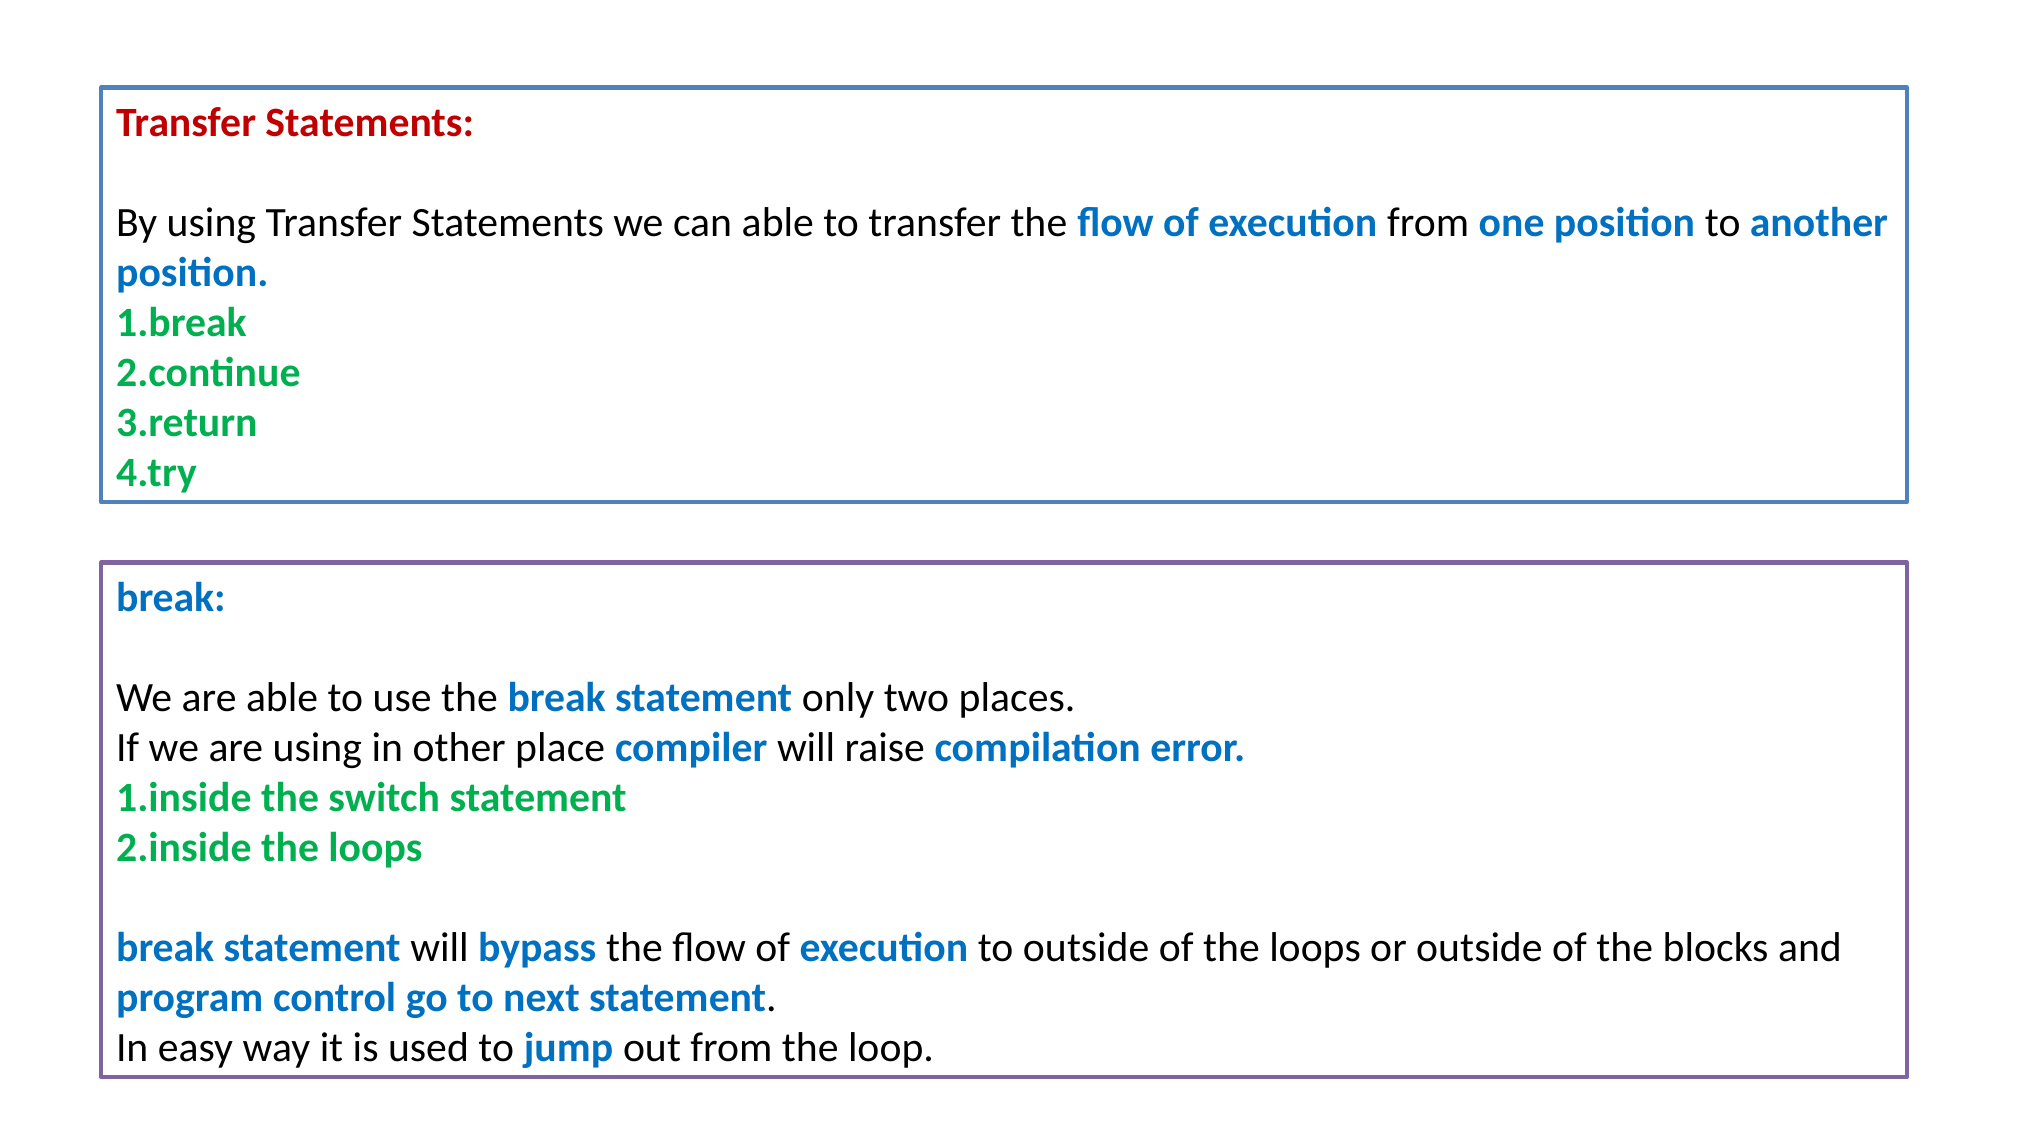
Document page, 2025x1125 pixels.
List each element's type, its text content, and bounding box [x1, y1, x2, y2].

text_box Transfer Statements: By using Transfer Statements we can able to transfer the flow of execution from one position to another position. 1.break 2.continue 3.return 4.try [99, 85, 1909, 504]
text_box break: We are able to use the break statement only two places. If we are using in other place compiler will raise compilation error. 1.inside the switch statement 2.inside the loops break statement will bypass the flow of execution to outside of the loops or outside of the blocks and program control go to next statement. In easy way it is used to jump out from the loop. [99, 560, 1909, 1079]
